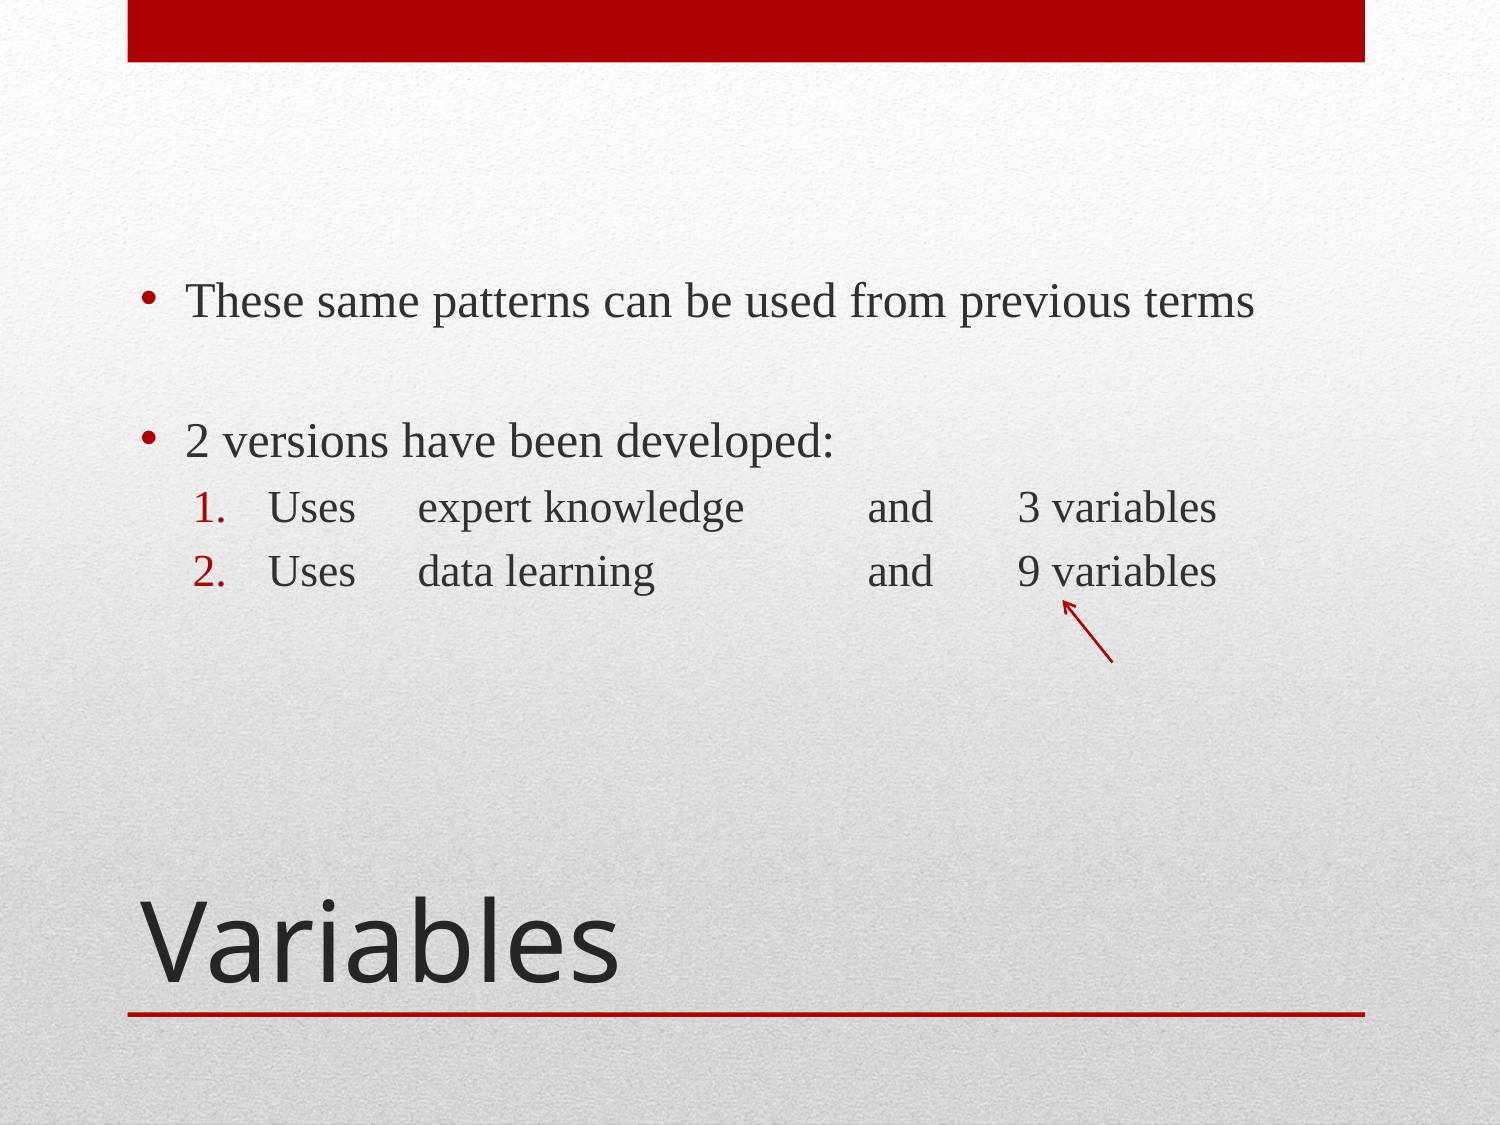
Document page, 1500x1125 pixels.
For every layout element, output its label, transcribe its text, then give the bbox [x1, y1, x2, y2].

list These same patterns can be used from previous terms 2 versions have been developed: Uses expert knowledge and 3 variables Uses data learning and 9 variables [125, 112, 1363, 750]
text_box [1061, 599, 1114, 664]
title Variables [125, 750, 1238, 1013]
